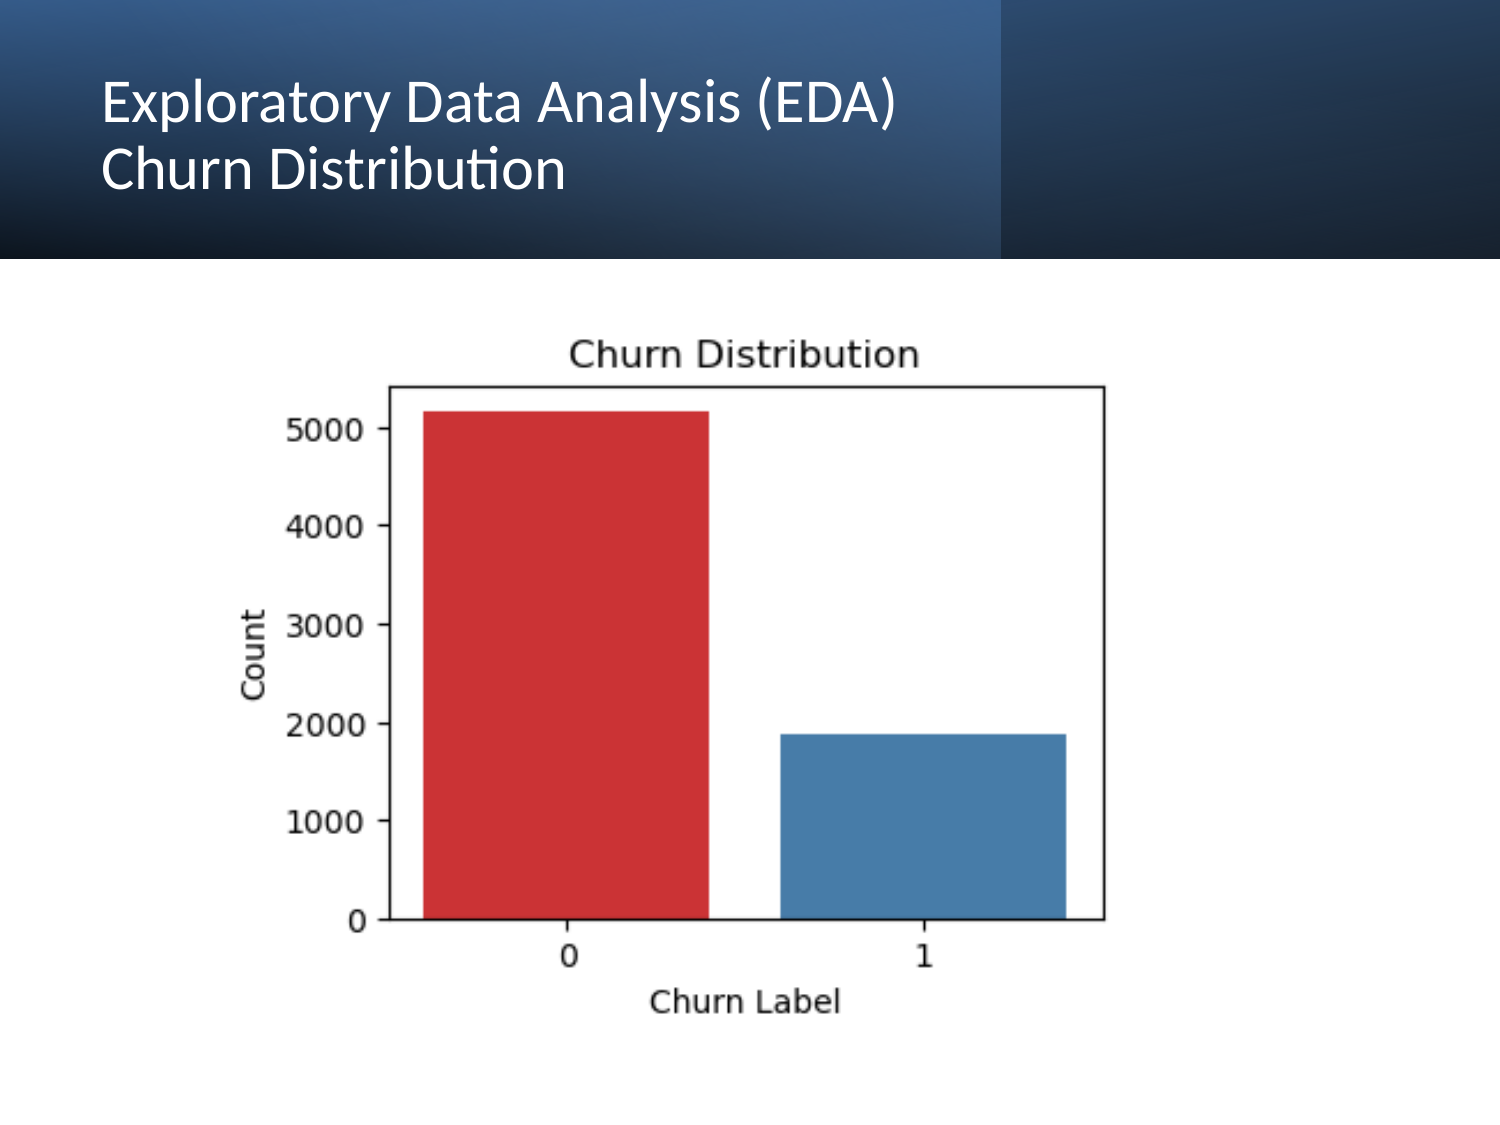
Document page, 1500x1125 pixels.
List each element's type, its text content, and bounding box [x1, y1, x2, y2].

picture [204, 322, 1296, 1054]
title Exploratory Data Analysis (EDA) Churn Distribution [86, 40, 956, 231]
text_box [0, 261, 1500, 1125]
text_box [0, 0, 1500, 260]
